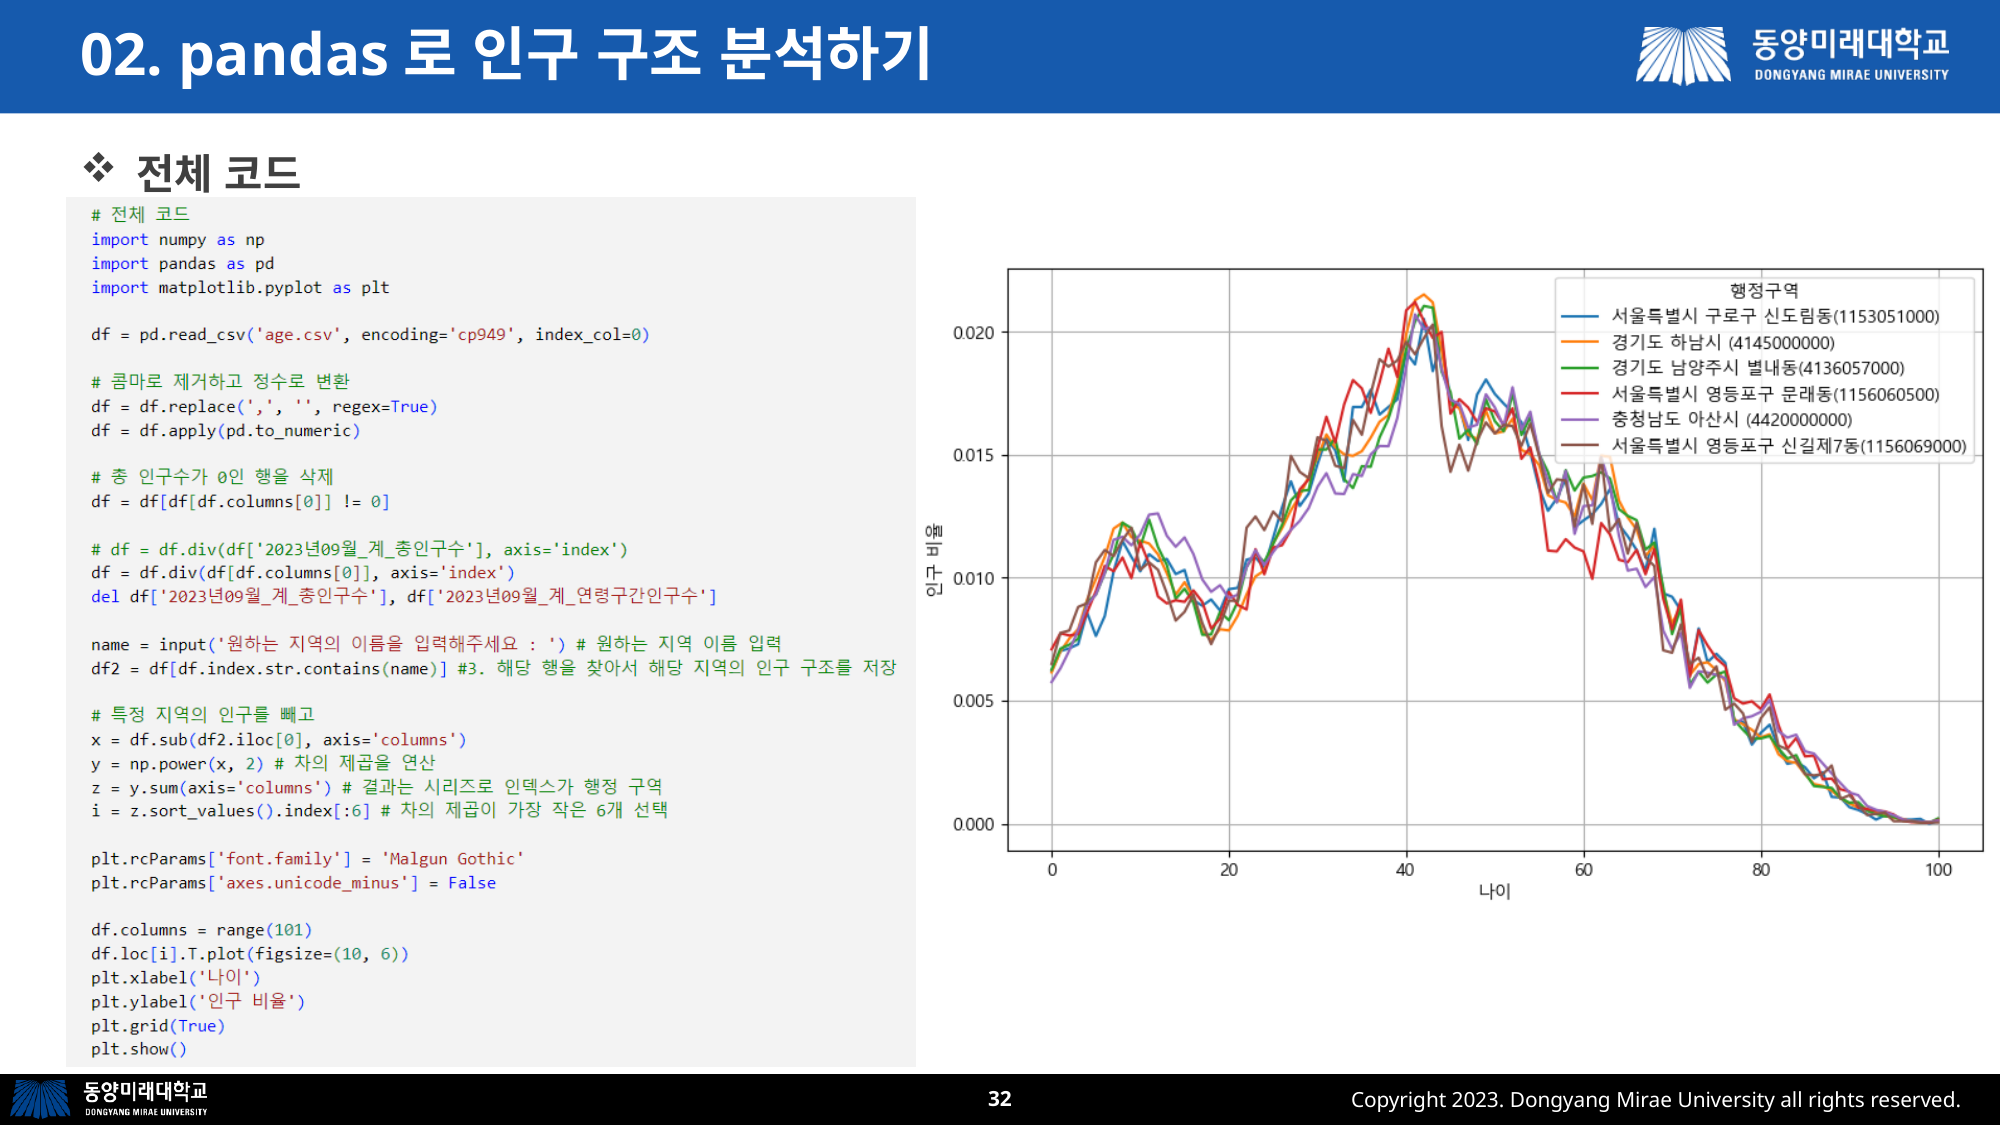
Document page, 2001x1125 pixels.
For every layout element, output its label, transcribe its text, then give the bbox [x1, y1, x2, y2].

title 02. pandas로 인구 구조 분석하기 [64, 16, 1949, 97]
picture [66, 197, 1994, 1067]
picture [10, 1080, 207, 1119]
list 전체 코드 [64, 129, 1949, 1014]
slide_number 32 [774, 1079, 1225, 1120]
